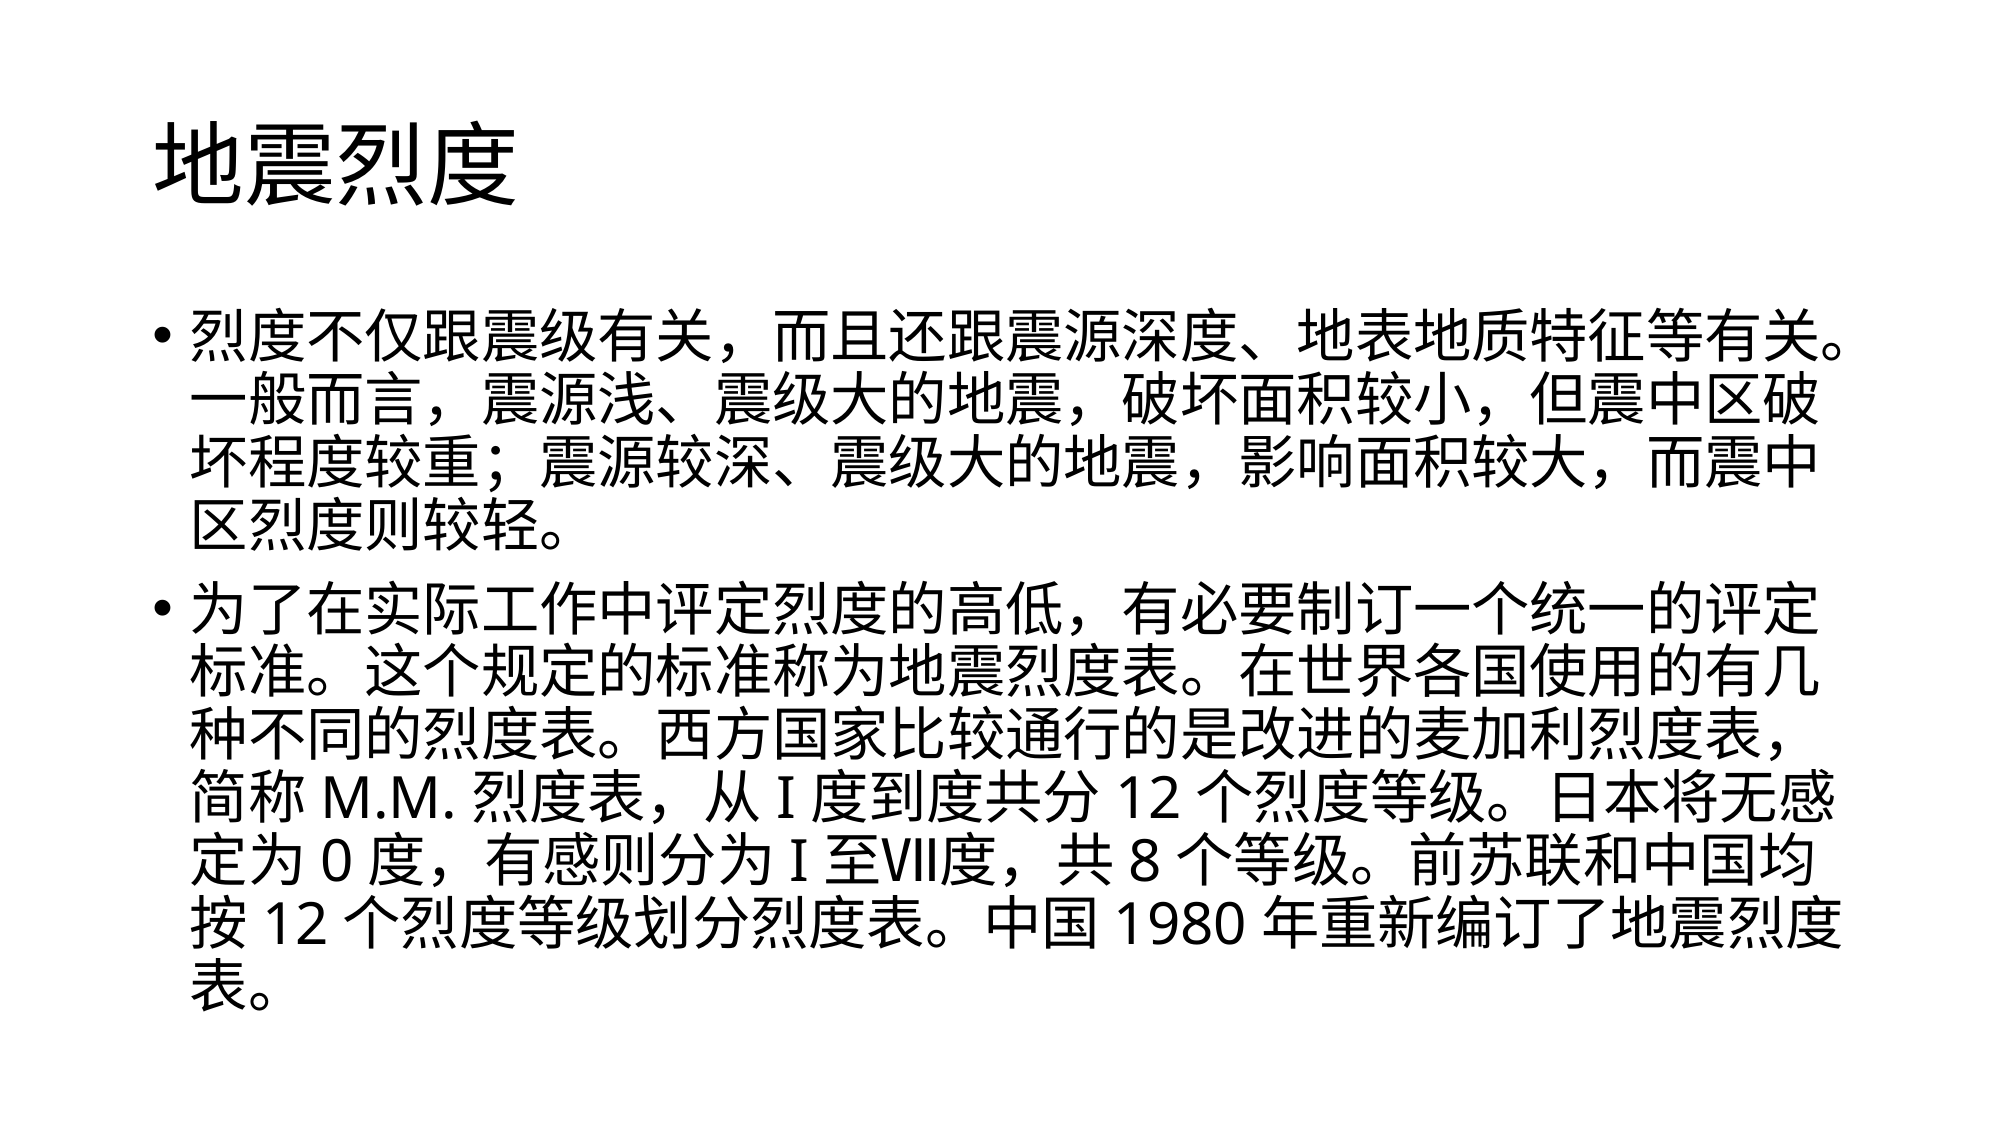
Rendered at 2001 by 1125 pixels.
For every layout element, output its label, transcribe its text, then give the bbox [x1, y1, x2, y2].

title 地震烈度 [137, 59, 1863, 278]
list 烈度不仅跟震级有关，而且还跟震源深度、地表地质特征等有关。一般而言，震源浅、震级大的地震，破坏面积较小，但震中区破坏程度较重；震源较深、震级大的地震，影响面积较大，而震中区烈度则较轻。 为了在实际工作中评定烈度的高低，有必要制订一个统一的评定标准。这个规定的标准称为地震烈度表。在世界各国使用的有几种不同的烈度表。西方国家比较通行的是改进的麦加利烈度表，简称M.M.烈度表，从I度到度共分12个烈度等级。日本将无感定为0度，有感则分为I至Ⅶ度，共8个等级。前苏联和中国均按12个烈度等级划分烈度表。中国1980年重新编订了地震烈度表。 [137, 299, 1863, 1014]
